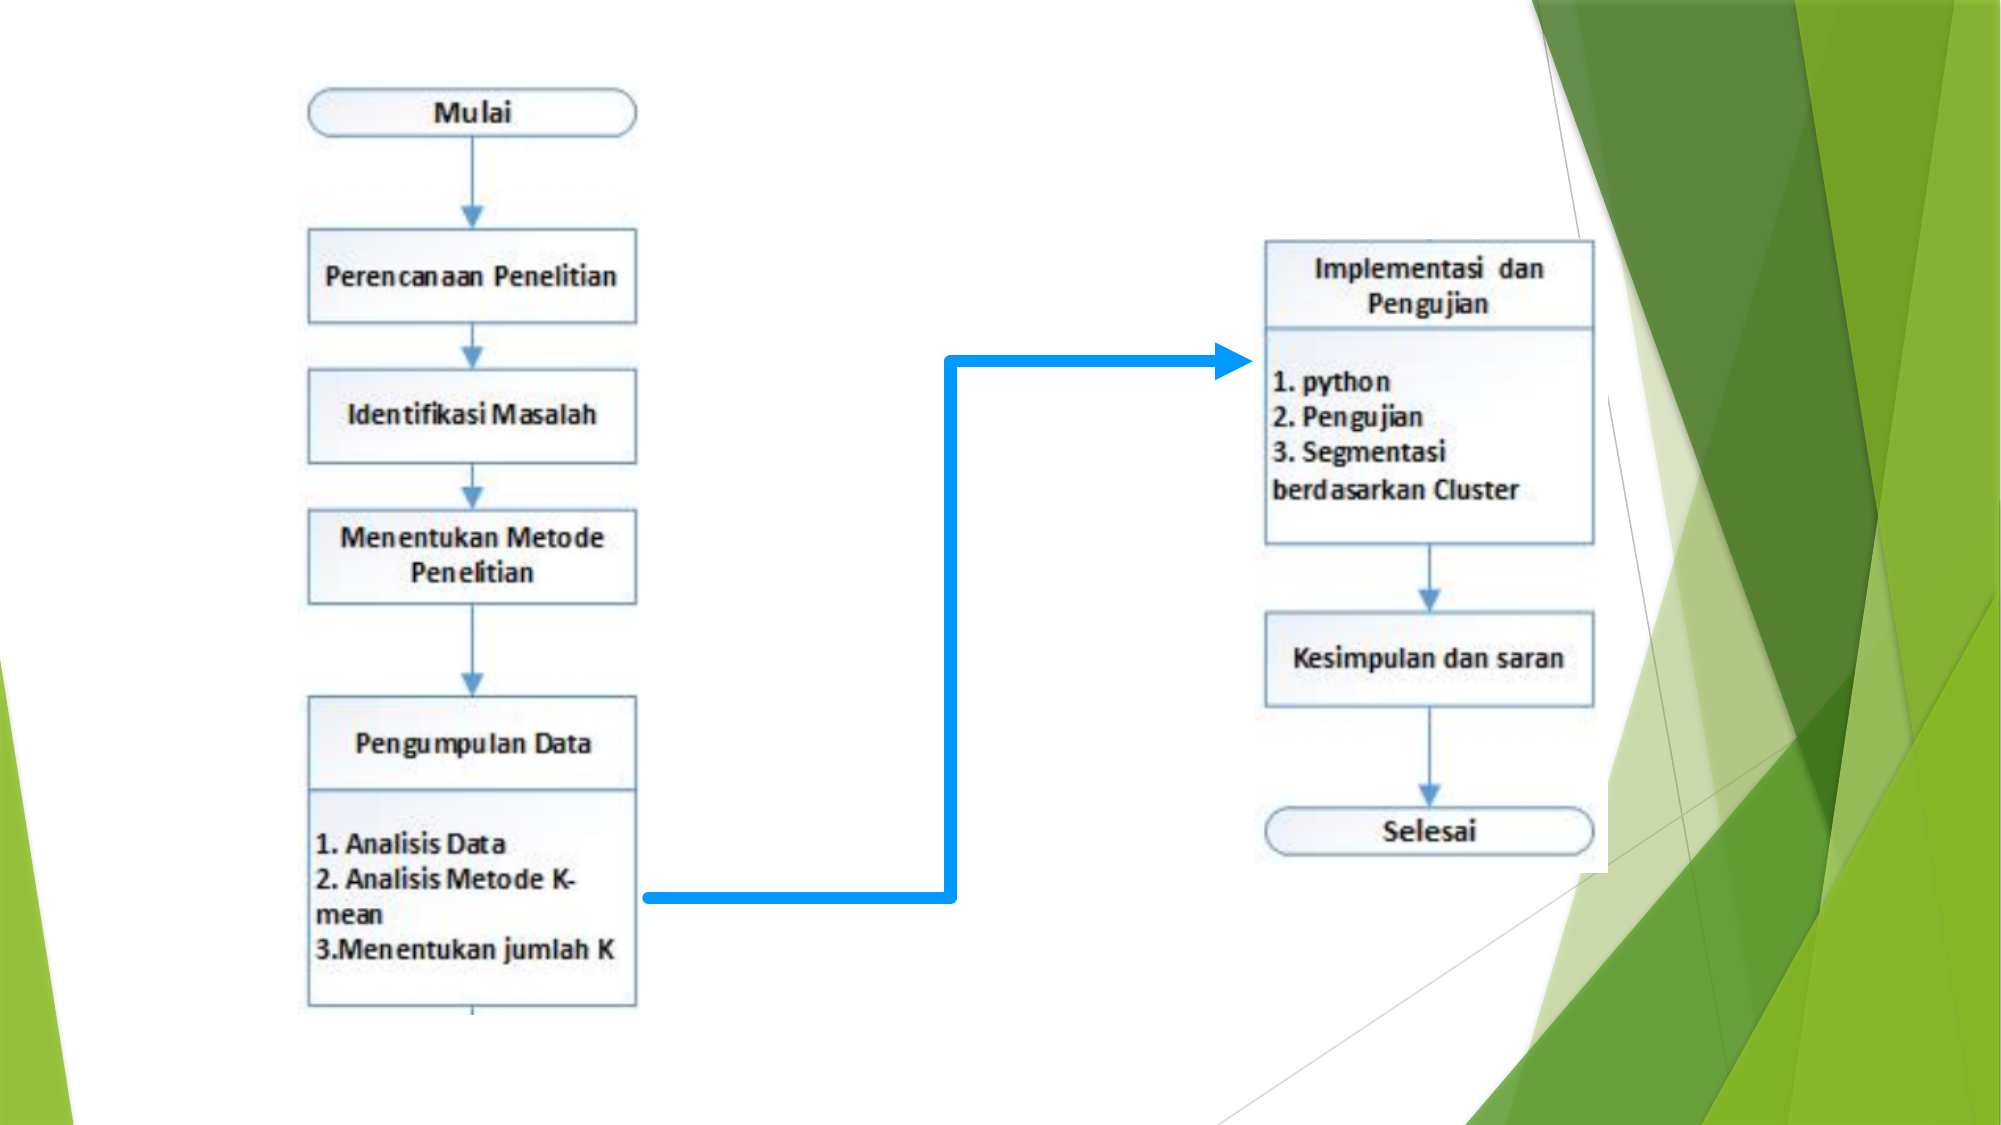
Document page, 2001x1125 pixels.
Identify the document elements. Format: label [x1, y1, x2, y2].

text_box [648, 360, 1254, 899]
list [1252, 239, 1608, 874]
picture [294, 63, 650, 1015]
